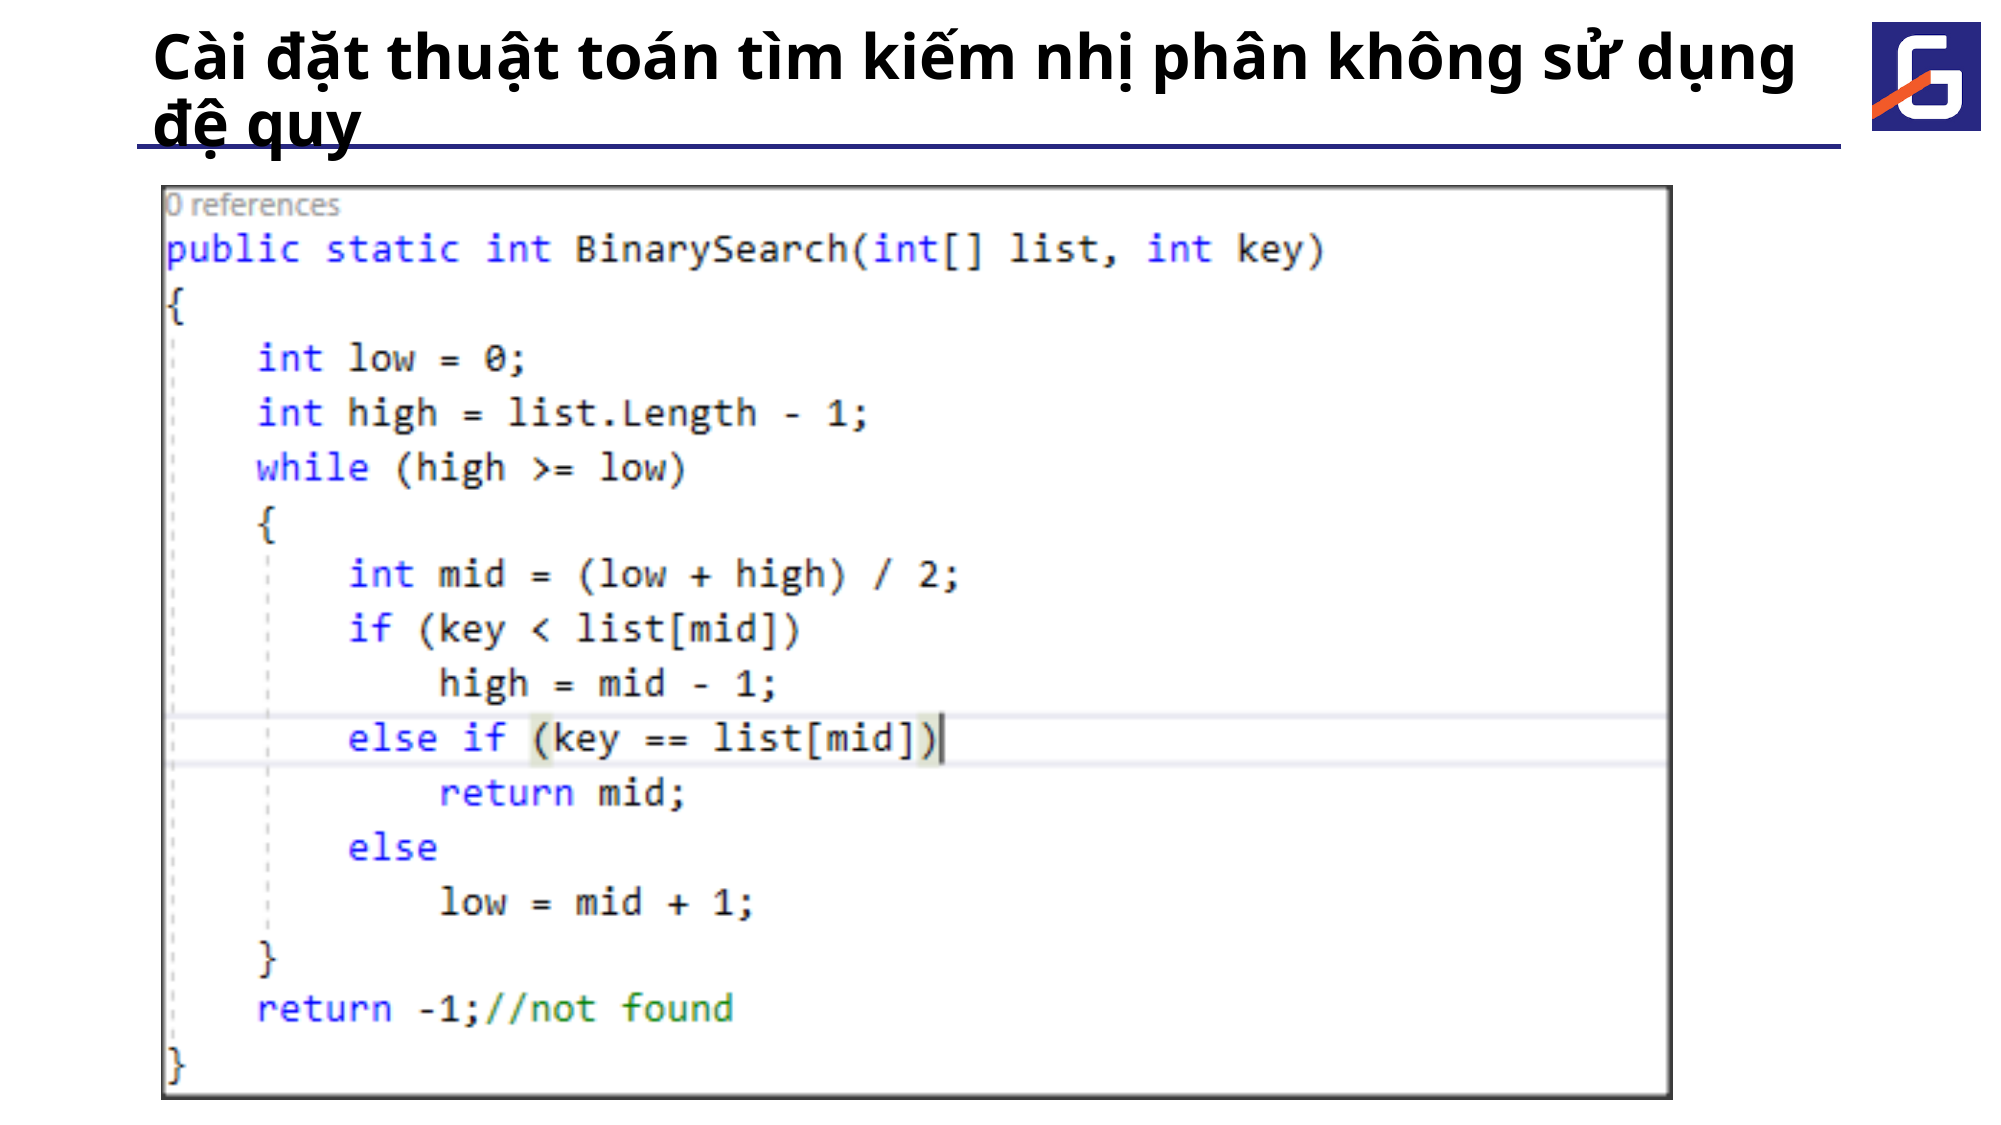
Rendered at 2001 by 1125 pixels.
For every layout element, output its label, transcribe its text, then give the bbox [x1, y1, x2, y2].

title Cài đặt thuật toán tìm kiếm nhị phân không sử dụng đệ quy [137, 26, 1863, 160]
picture [1872, 22, 1981, 131]
picture [161, 185, 1673, 1100]
